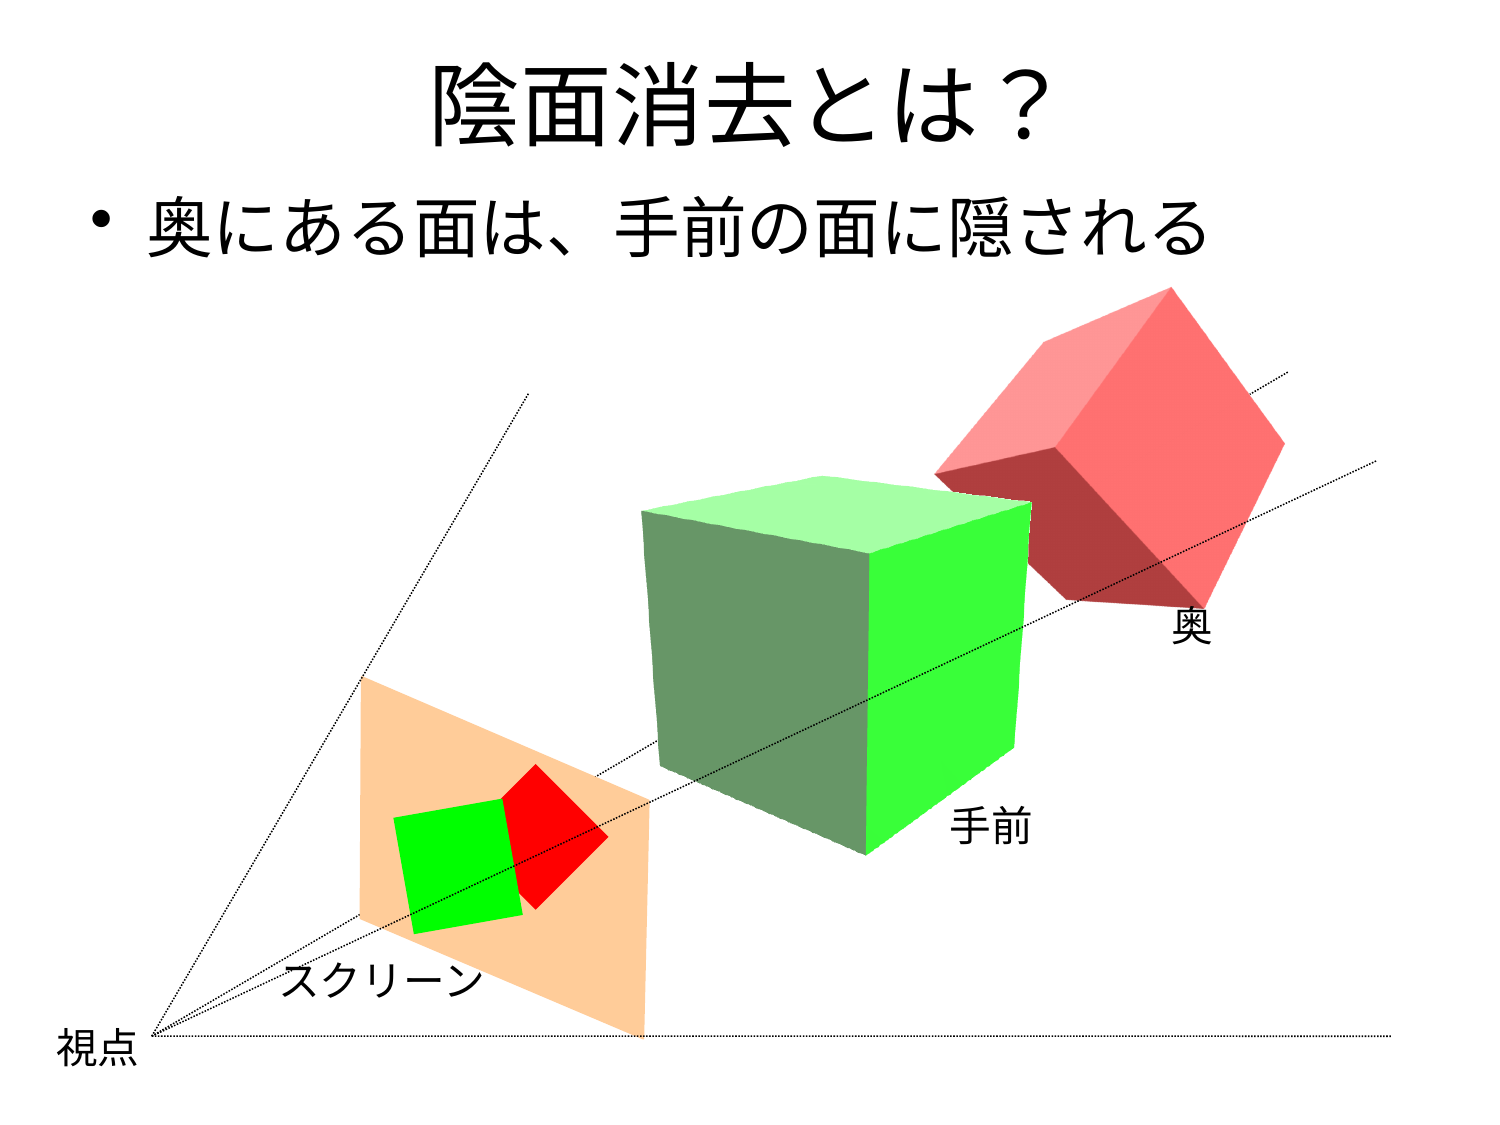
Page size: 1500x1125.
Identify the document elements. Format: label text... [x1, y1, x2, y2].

text_box [360, 676, 648, 1036]
title 陰面消去とは？ [75, 8, 1425, 178]
text_box 視点 [41, 1014, 155, 1079]
text_box [501, 763, 609, 910]
text_box [393, 798, 523, 935]
text_box スクリーン [263, 947, 500, 1013]
list 奥にある面は、手前の面に隠される [75, 178, 1425, 415]
picture [624, 256, 1324, 864]
